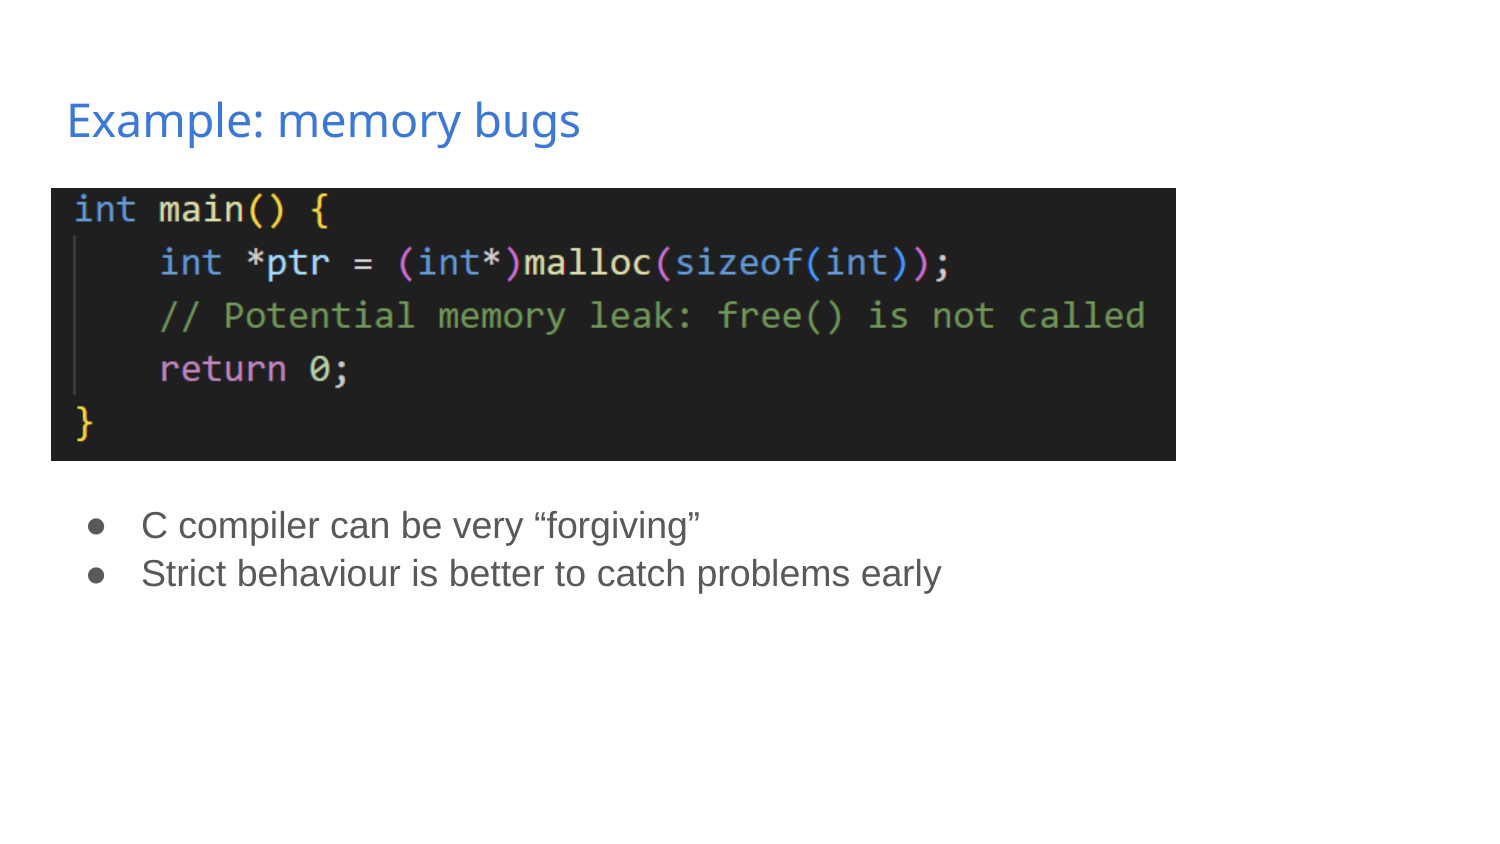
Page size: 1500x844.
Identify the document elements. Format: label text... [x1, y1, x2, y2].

list C compiler can be very “forgiving” Strict behaviour is better to catch problems early [51, 482, 1438, 821]
picture [50, 188, 1176, 461]
title Example: memory bugs [51, 72, 1449, 167]
